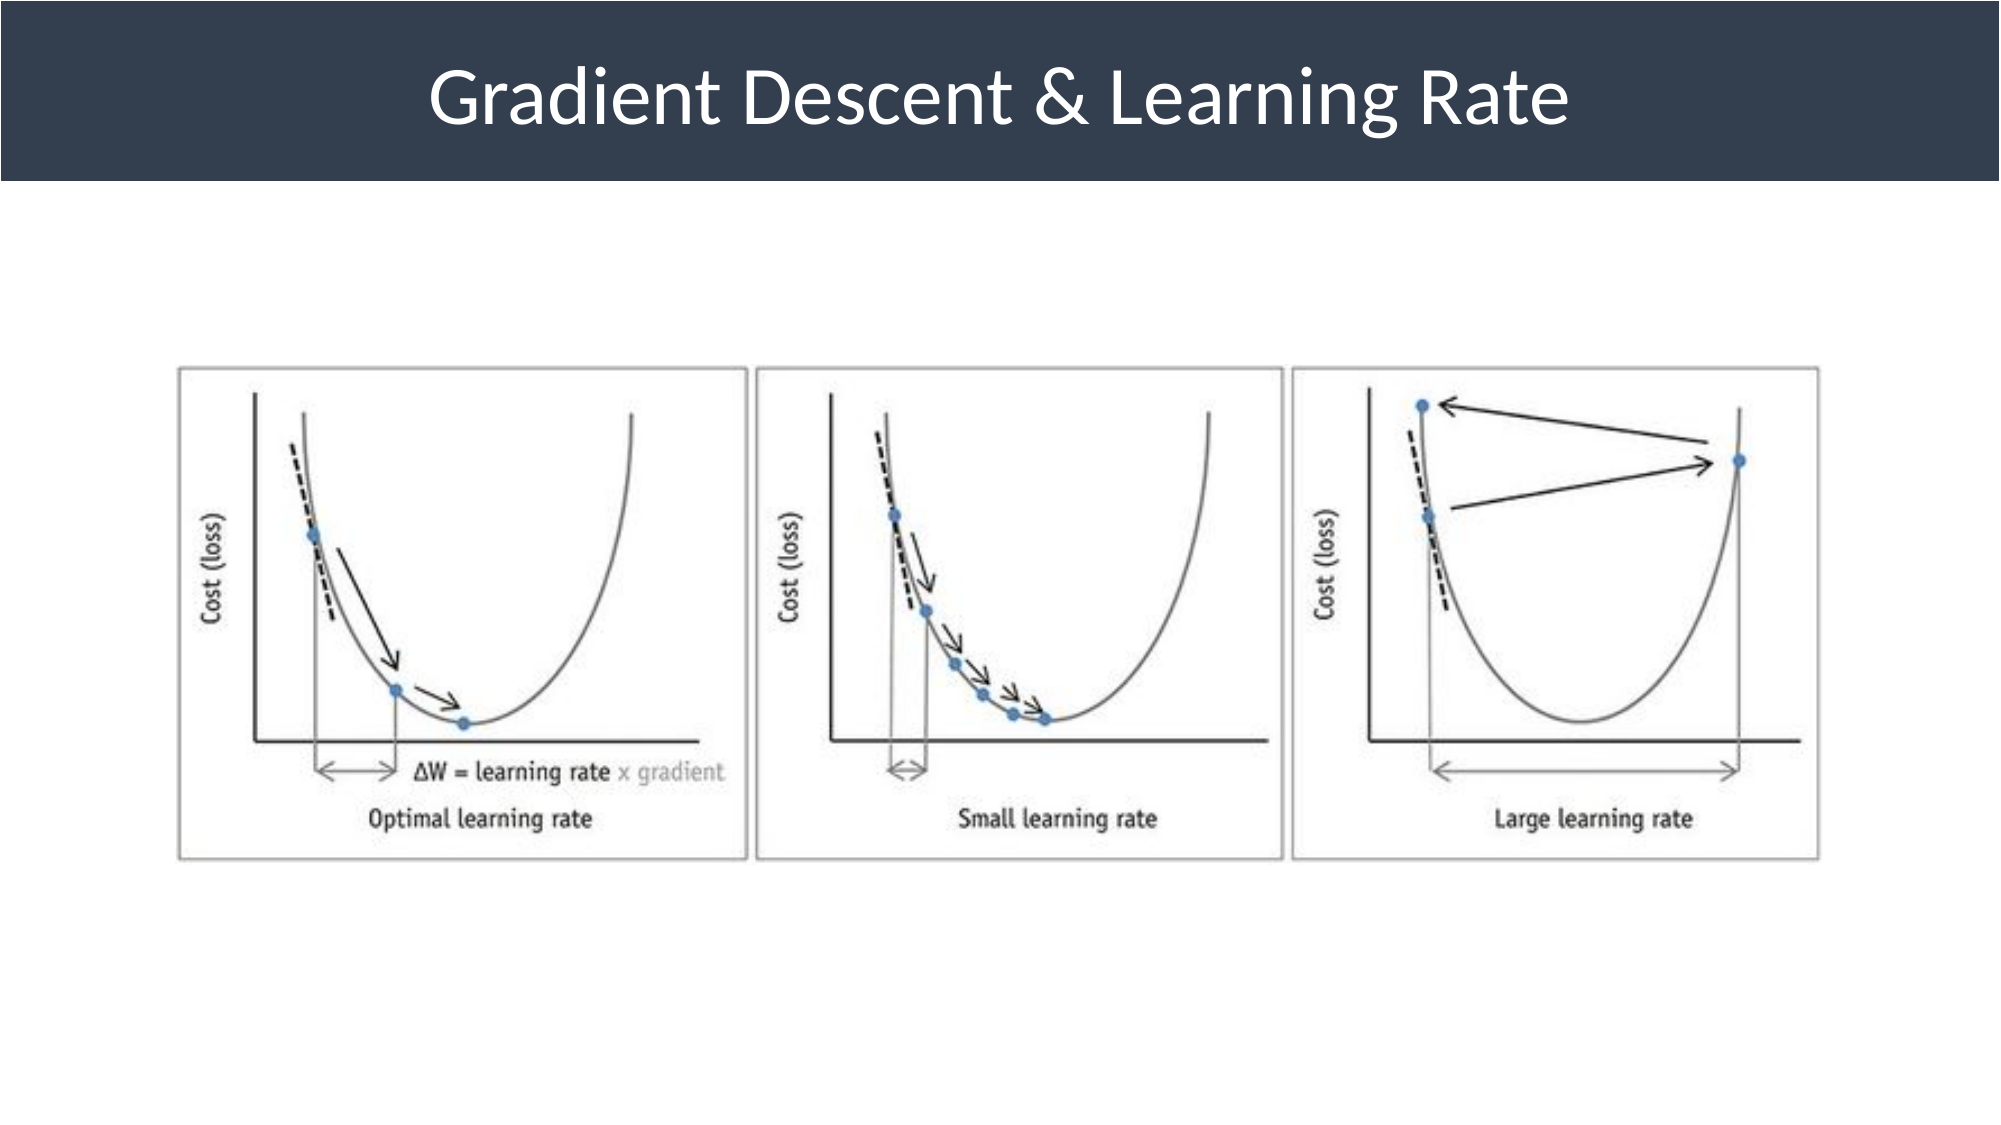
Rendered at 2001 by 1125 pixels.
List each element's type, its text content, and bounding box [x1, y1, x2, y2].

picture [175, 364, 1824, 865]
text_box Gradient Descent & Learning Rate [0, 0, 2000, 184]
